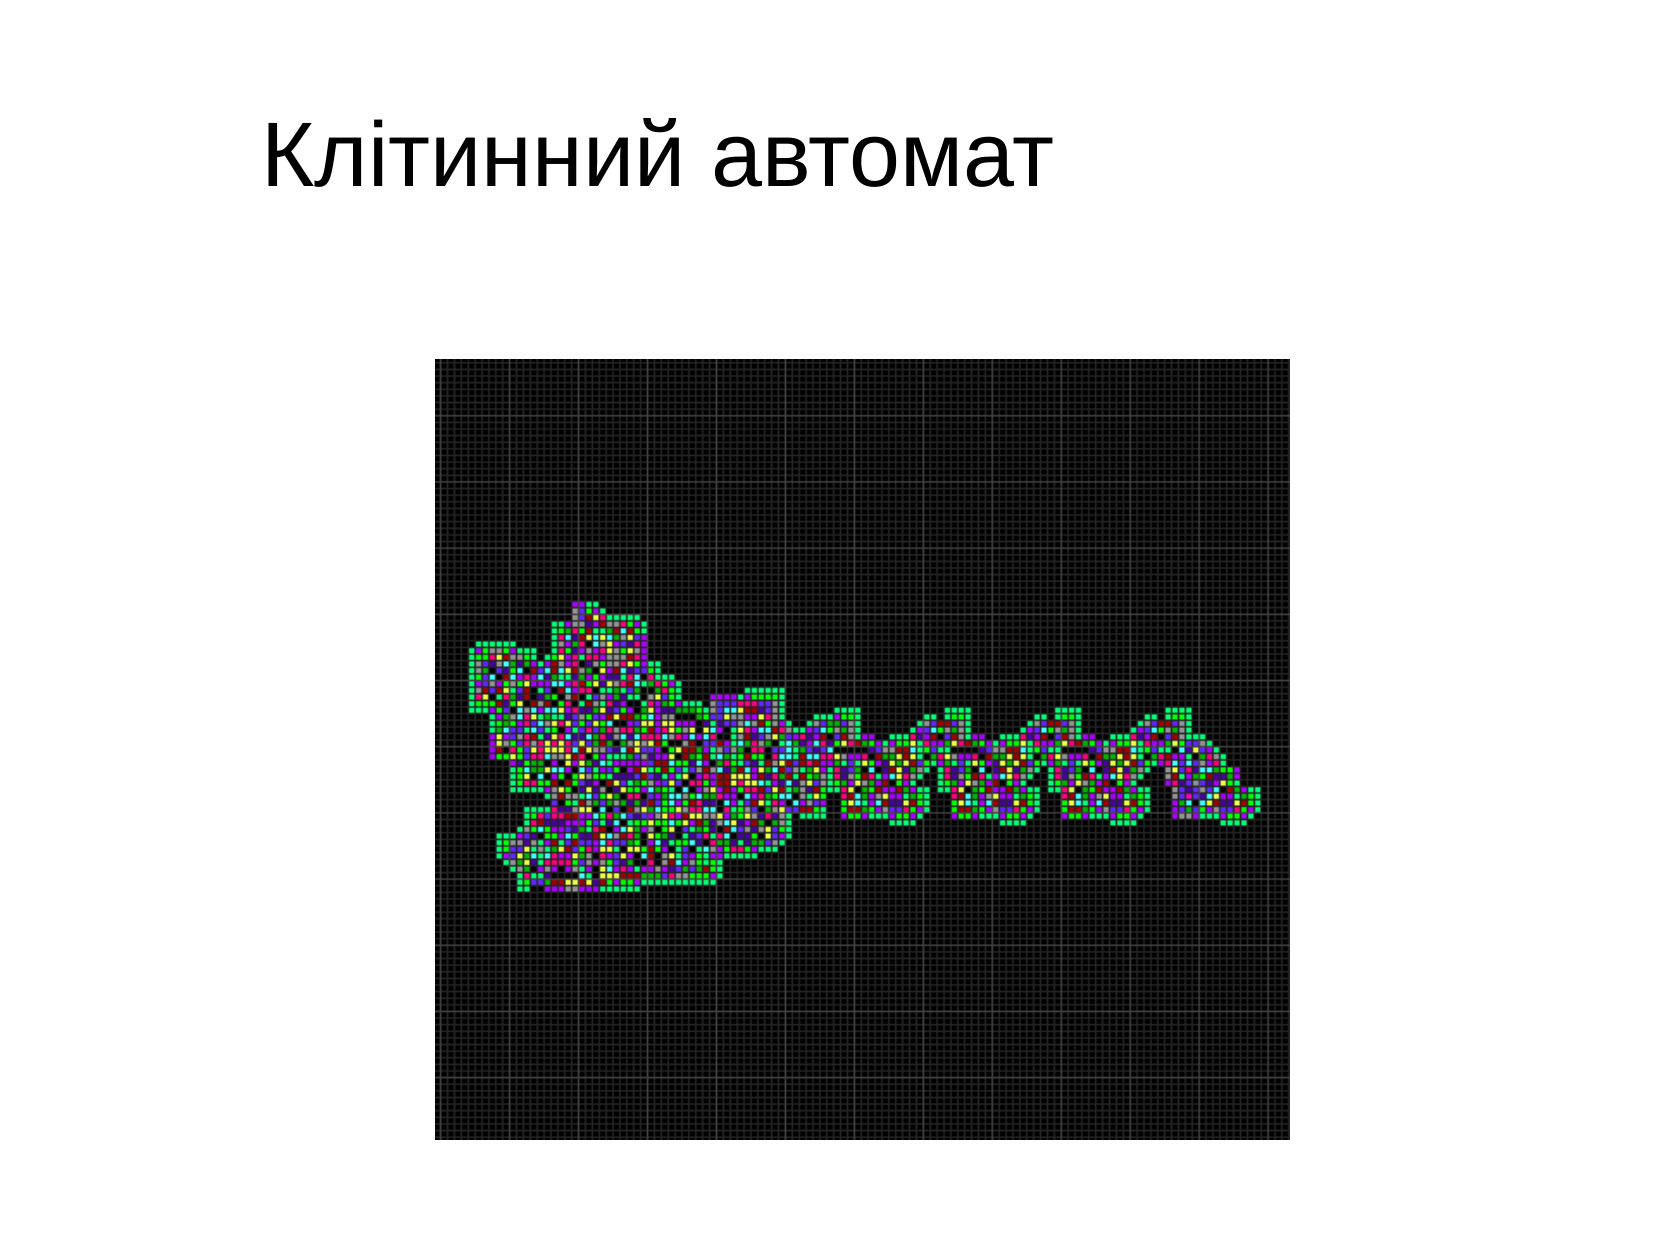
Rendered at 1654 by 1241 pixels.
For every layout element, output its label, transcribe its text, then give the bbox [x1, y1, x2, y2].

picture [434, 359, 1291, 1141]
text_box Клітинний автомат [82, 47, 1235, 252]
